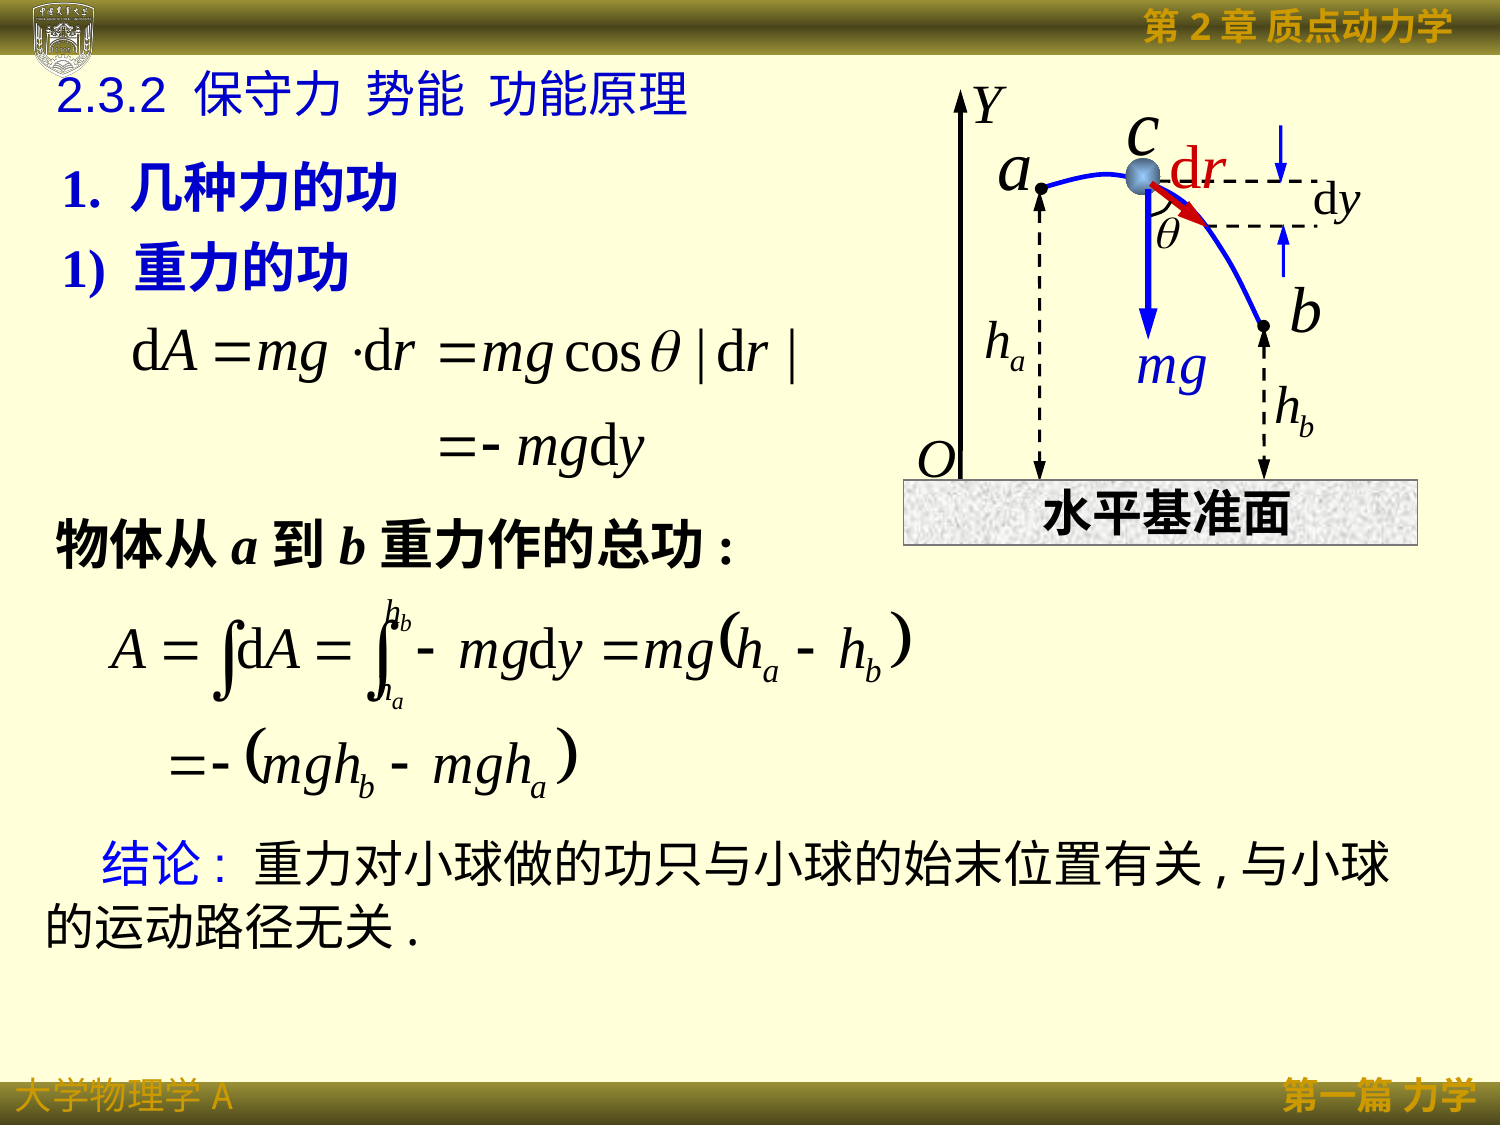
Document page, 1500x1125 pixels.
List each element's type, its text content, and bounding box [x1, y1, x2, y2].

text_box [424, 315, 807, 398]
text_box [123, 314, 423, 396]
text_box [424, 408, 659, 491]
text_box 1. 几种力的功 1) 重力的功 [47, 143, 739, 310]
picture [29, 0, 97, 79]
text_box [98, 585, 916, 811]
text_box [1127, 131, 1242, 405]
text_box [903, 72, 1418, 550]
text_box 物体从a到b重力作的总功: [41, 503, 821, 583]
text_box 结论: 重力对小球做的功只与小球的始末位置有关,与小球的运动路径无关. [29, 822, 1447, 963]
text_box 2.3.2 保守力 势能 功能原理 [41, 54, 1134, 130]
